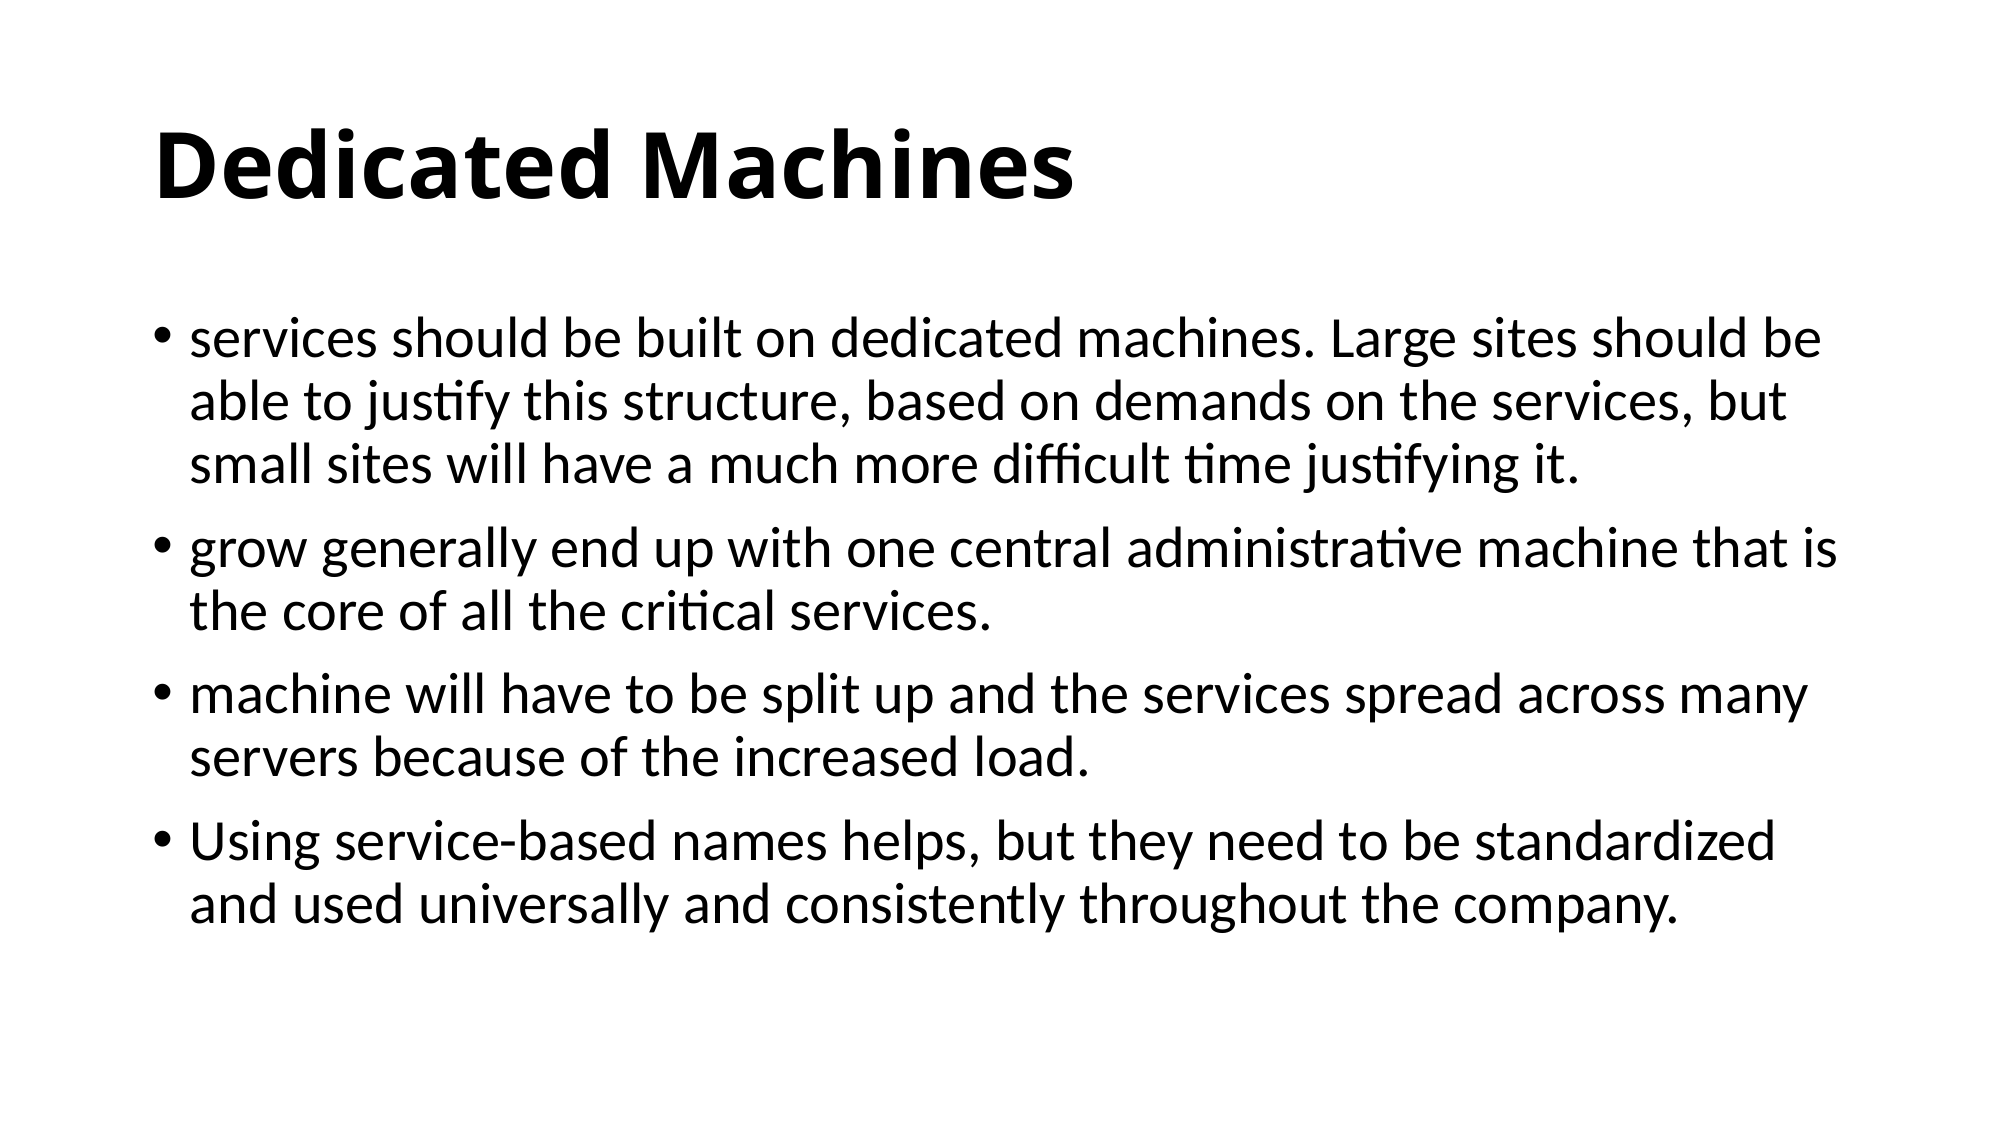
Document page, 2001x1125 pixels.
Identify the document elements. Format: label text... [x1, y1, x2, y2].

list services should be built on dedicated machines. Large sites should be able to justify this structure, based on demands on the services, but small sites will have a much more difficult time justifying it. grow generally end up with one central administrative machine that is the core of all the critical services. machine will have to be split up and the services spread across many servers because of the increased load. Using service-based names helps, but they need to be standardized and used universally and consistently throughout the company. [137, 299, 1863, 1014]
title Dedicated Machines [137, 59, 1863, 278]
